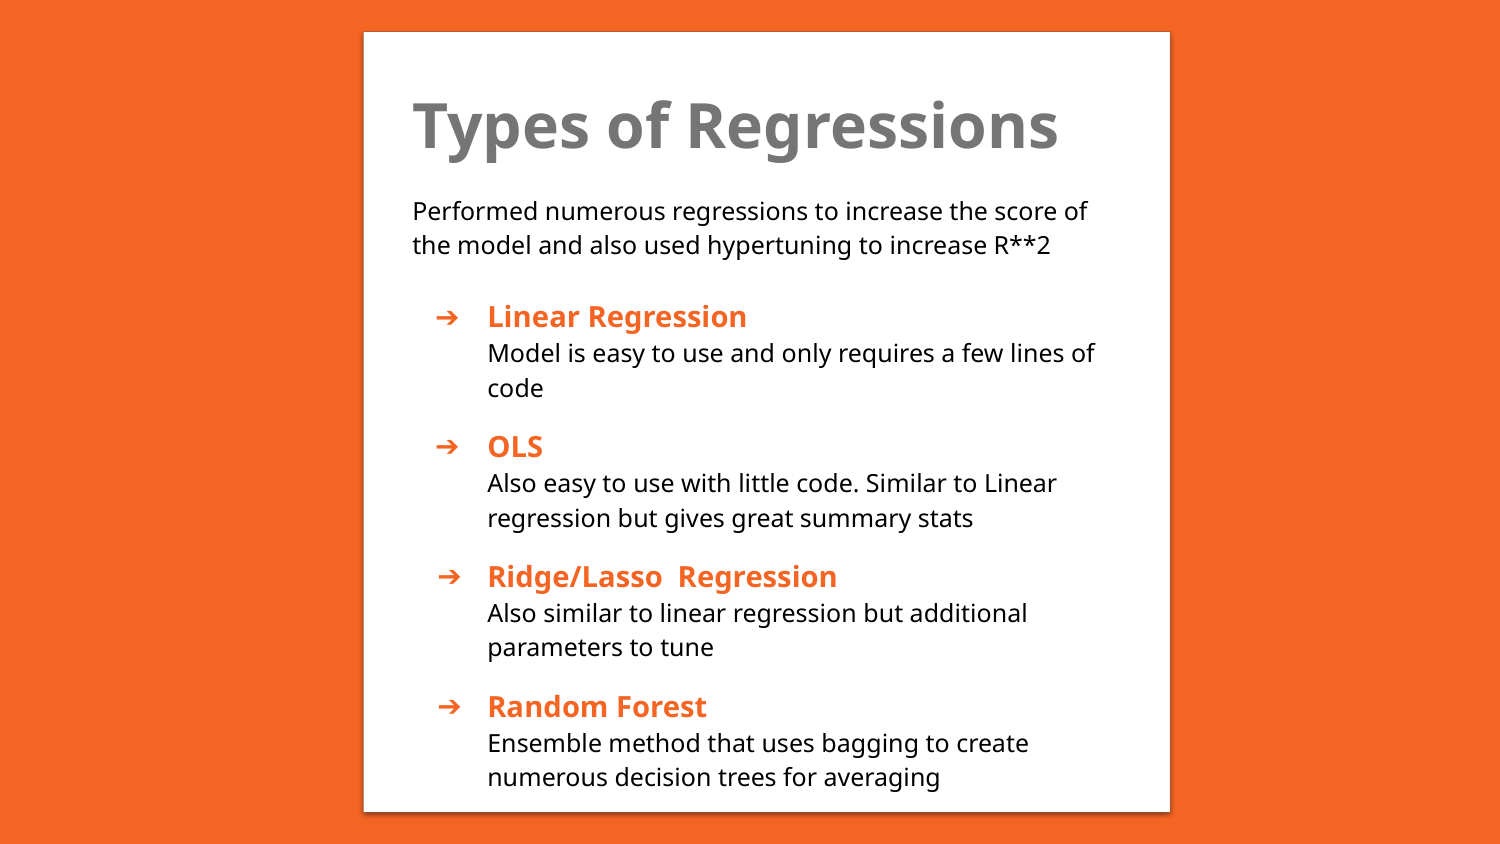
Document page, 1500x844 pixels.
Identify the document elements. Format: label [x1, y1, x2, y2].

picture [331, 0, 1203, 844]
